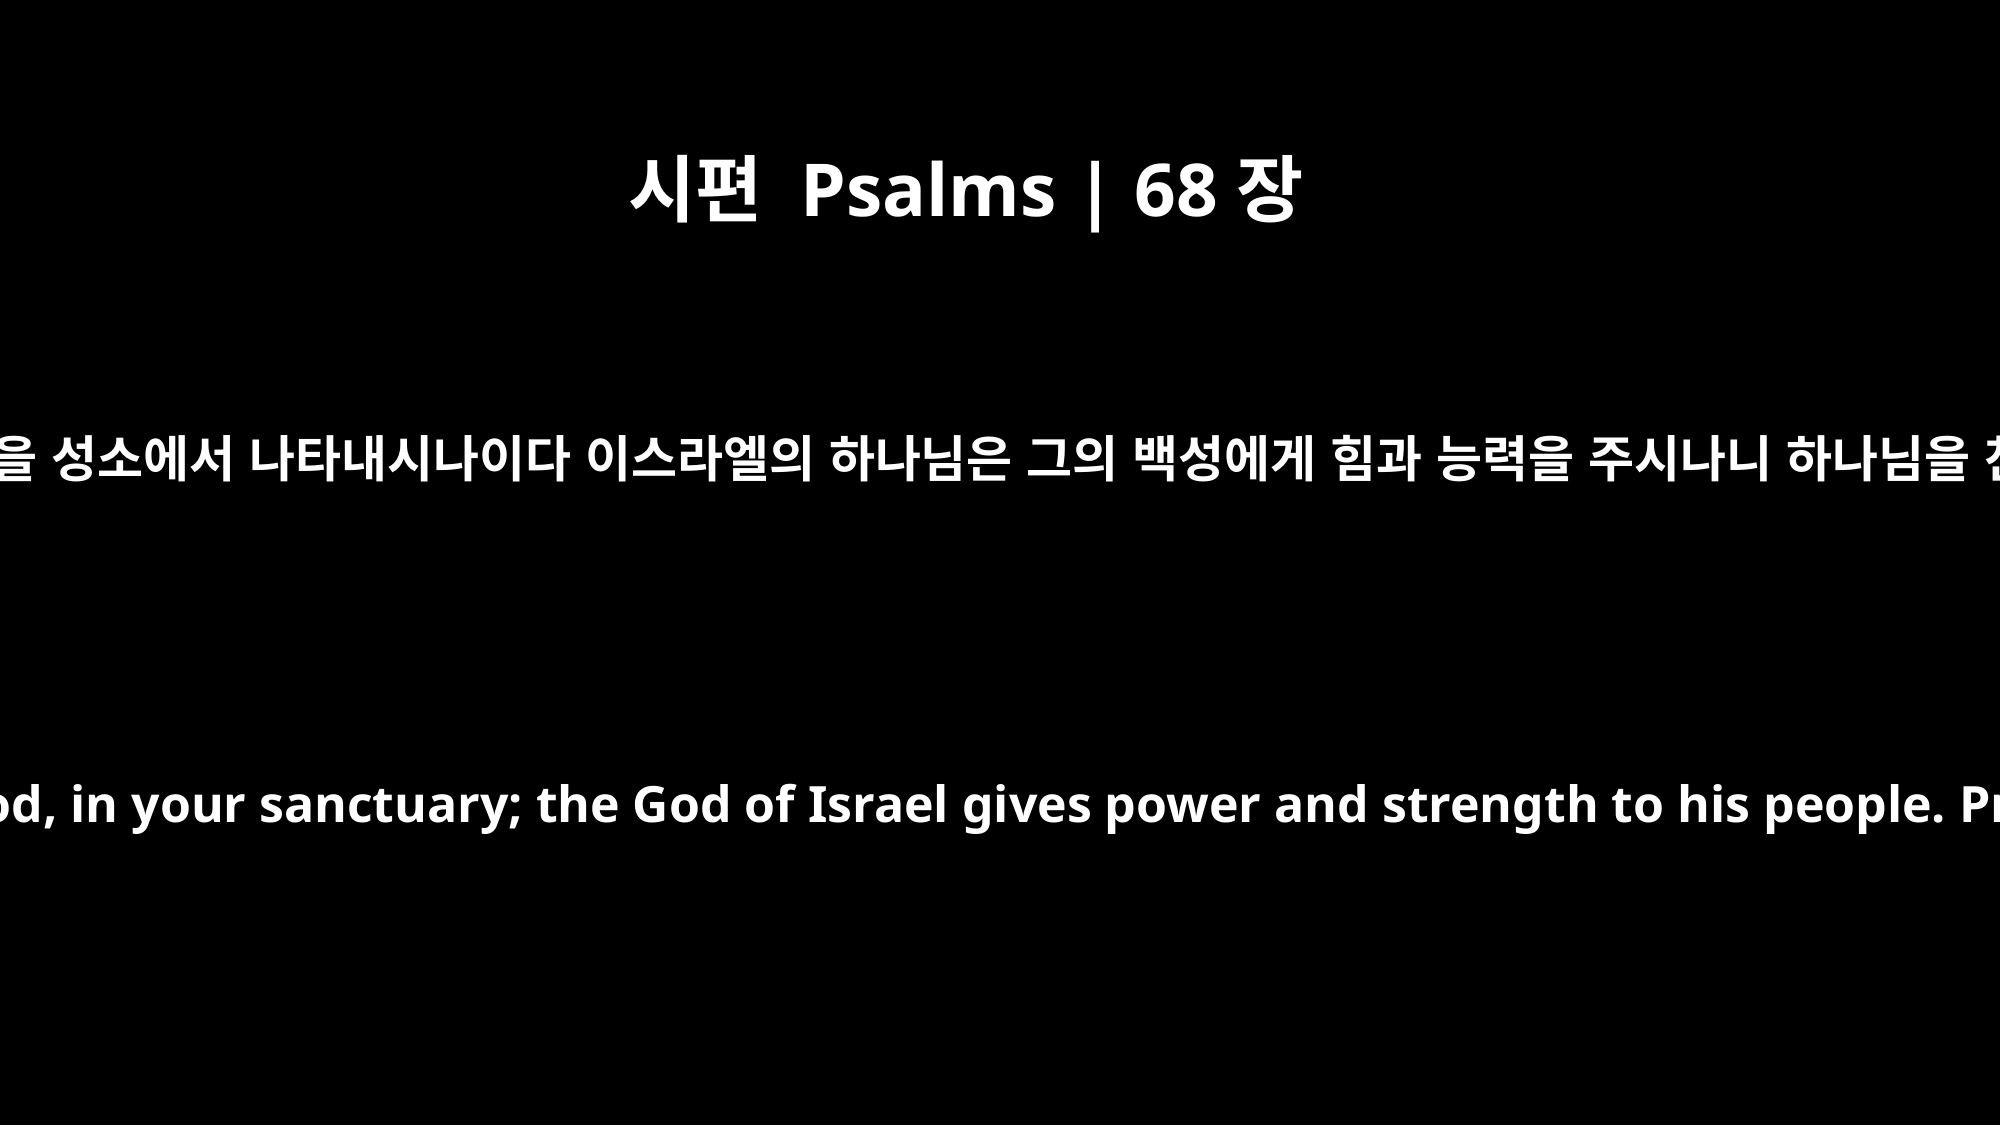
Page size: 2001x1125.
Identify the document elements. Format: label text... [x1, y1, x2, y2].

text_box 시편 Psalms | 68장 [613, 136, 1319, 239]
text_box You are awesome, O God, in your sanctuary; the God of Israel gives power and strength to his people. Praise be to God! [0, 764, 2000, 840]
text_box 35 하나님이여 위엄을 성소에서 나타내시나이다 이스라엘의 하나님은 그의 백성에게 힘과 능력을 주시나니 하나님을 찬송할지어다 [0, 359, 2000, 495]
